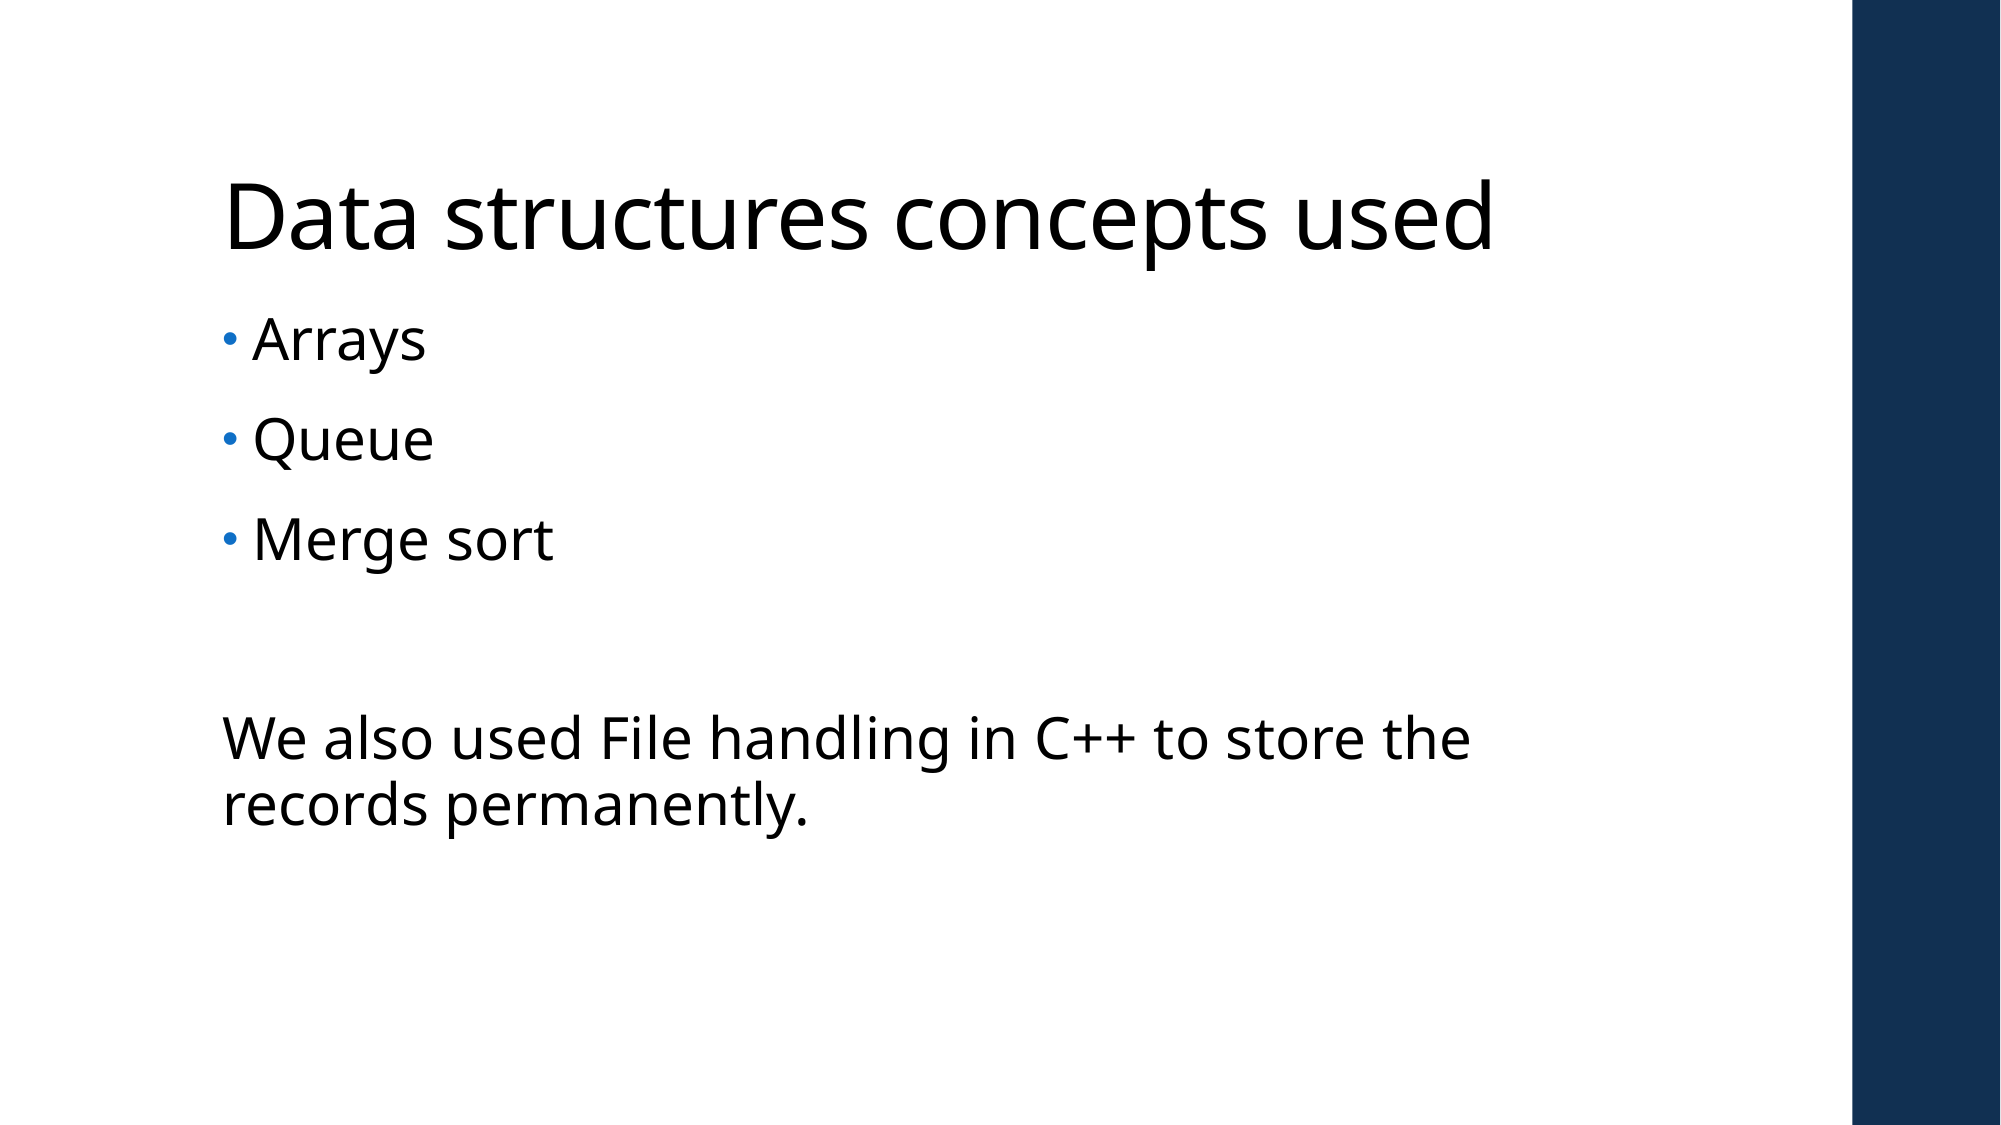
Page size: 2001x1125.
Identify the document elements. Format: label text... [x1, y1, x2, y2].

title Data structures concepts used [206, 60, 1797, 278]
list Arrays Queue Merge sort We also used File handling in C++ to store the records permanently. [206, 299, 1617, 982]
